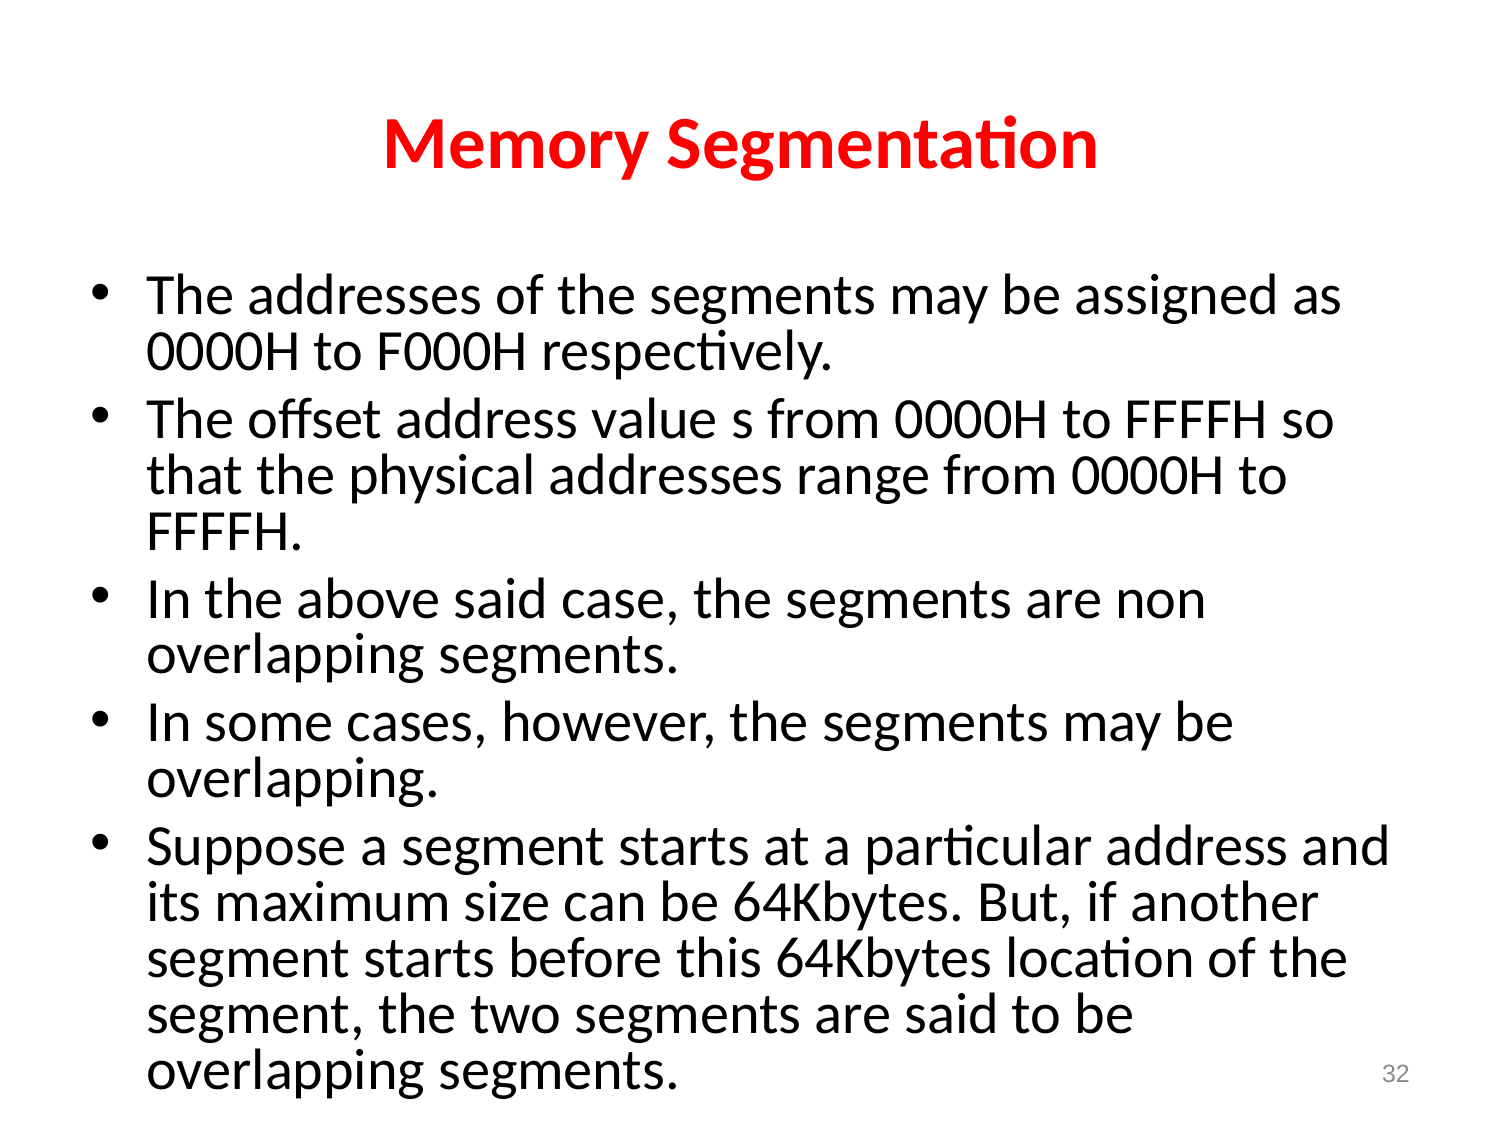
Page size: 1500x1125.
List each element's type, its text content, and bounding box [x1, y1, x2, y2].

title Memory Segmentation [74, 44, 1426, 233]
list The addresses of the segments may be assigned as 0000H to F000H respectively. The offset address value s from 0000H to FFFFH so that the physical addresses range from 0000H to FFFFH. In the above said case, the segments are non overlapping segments. In some cases, however, the segments may be overlapping. Suppose a segment starts at a particular address and its maximum size can be 64Kbytes. But, if another segment starts before this 64Kbytes location of the segment, the two segments are said to be overlapping segments. [74, 262, 1426, 1006]
slide_number 32 [1074, 1042, 1425, 1103]
